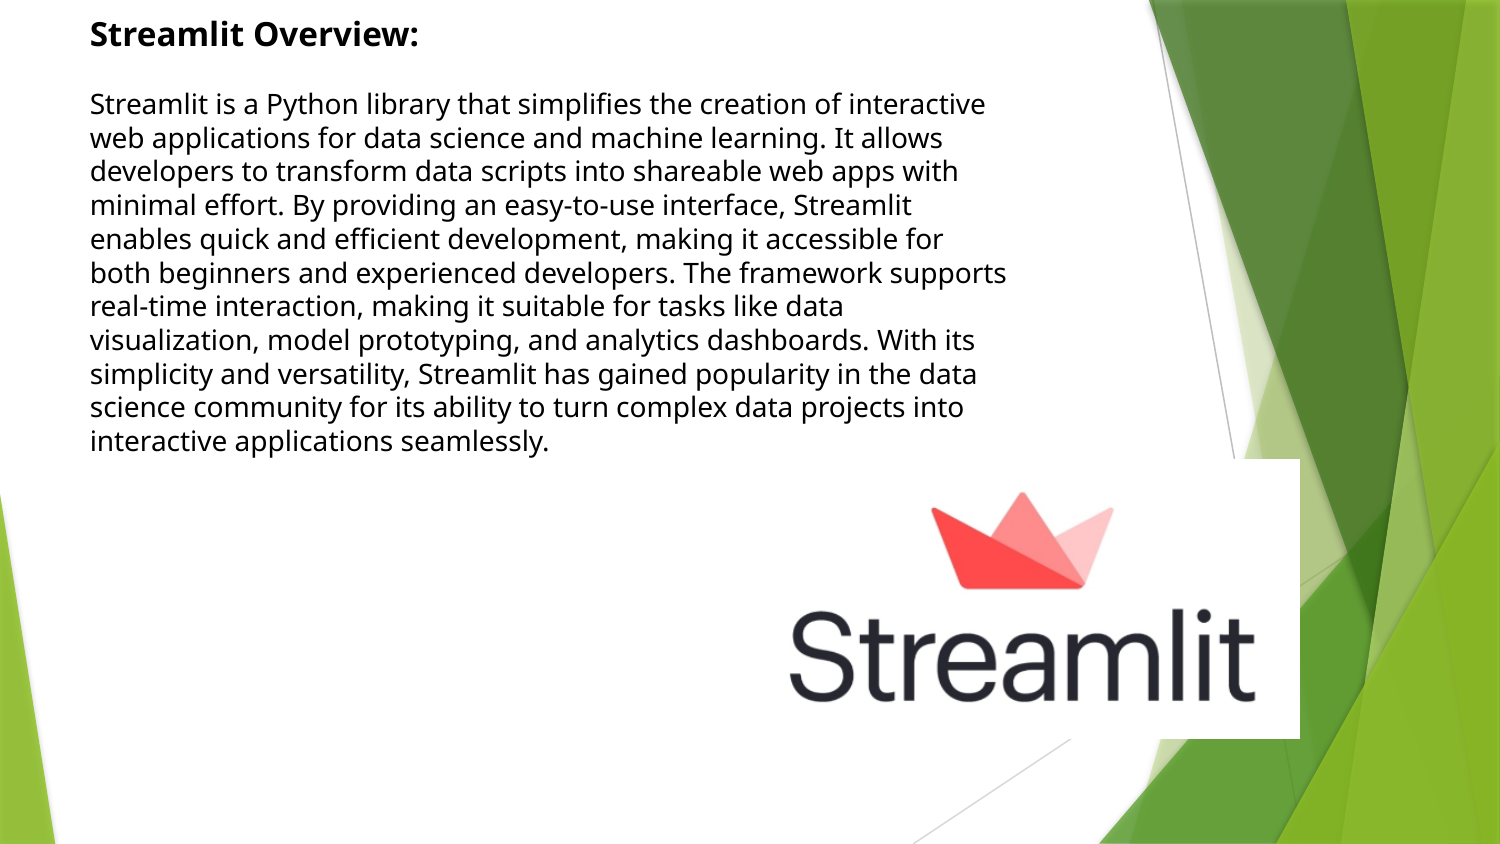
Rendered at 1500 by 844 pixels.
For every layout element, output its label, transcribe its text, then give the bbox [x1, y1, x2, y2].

text_box Streamlit Overview: Streamlit is a Python library that simplifies the creation of interactive web applications for data science and machine learning. It allows developers to transform data scripts into shareable web apps with minimal effort. By providing an easy-to-use interface, Streamlit enables quick and efficient development, making it accessible for both beginners and experienced developers. The framework supports real-time interaction, making it suitable for tasks like data visualization, model prototyping, and analytics dashboards. With its simplicity and versatility, Streamlit has gained popularity in the data science community for its ability to turn complex data projects into interactive applications seamlessly. [75, 5, 1025, 465]
picture [749, 458, 1301, 739]
